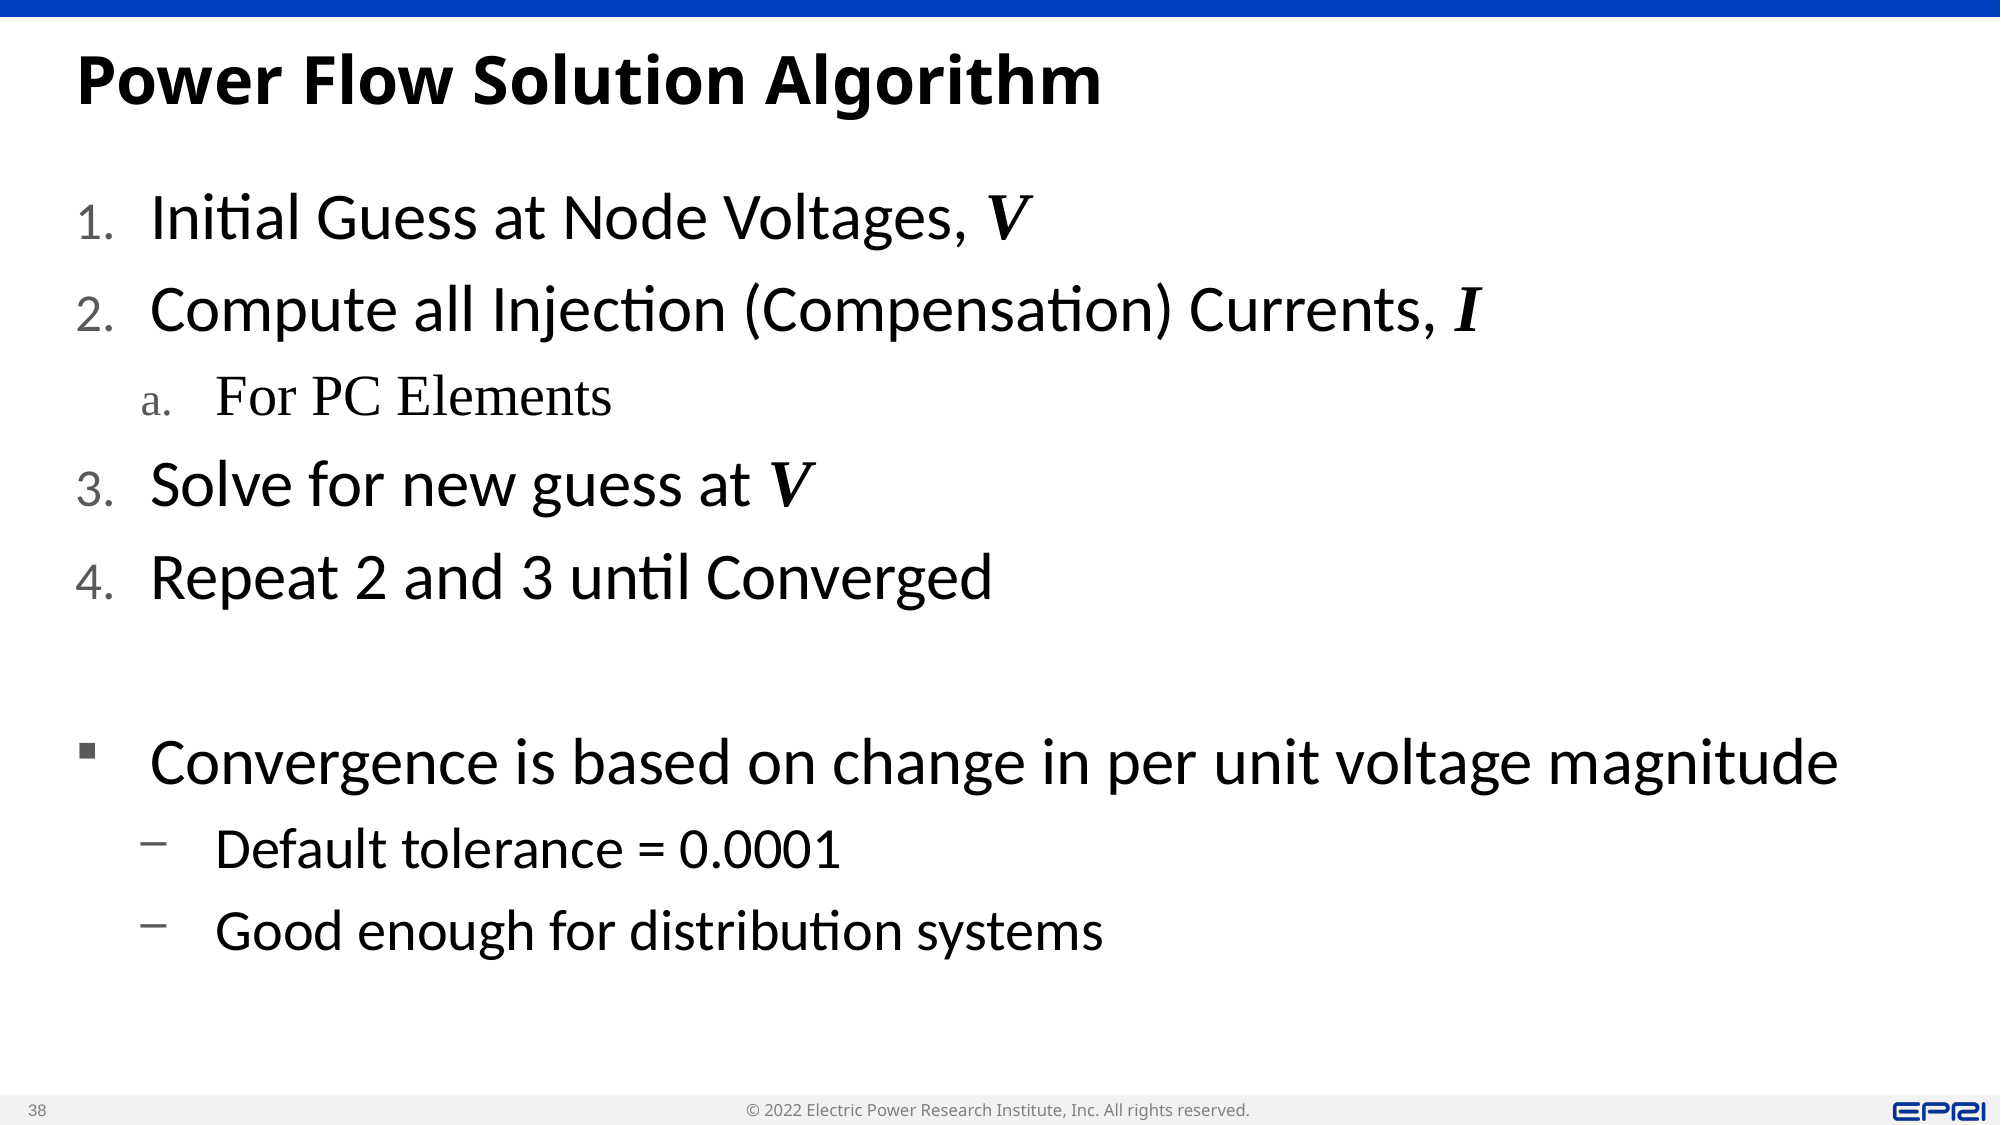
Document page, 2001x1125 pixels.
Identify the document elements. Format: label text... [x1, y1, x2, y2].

list Initial Guess at Node Voltages, V Compute all Injection (Compensation) Currents, I For PC Elements Solve for new guess at V Repeat 2 and 3 until Converged Convergence is based on change in per unit voltage magnitude Default tolerance = 0.0001 Good enough for distribution systems [59, 164, 1936, 1051]
picture [1892, 1102, 1986, 1121]
title Power Flow Solution Algorithm [59, 29, 1936, 151]
